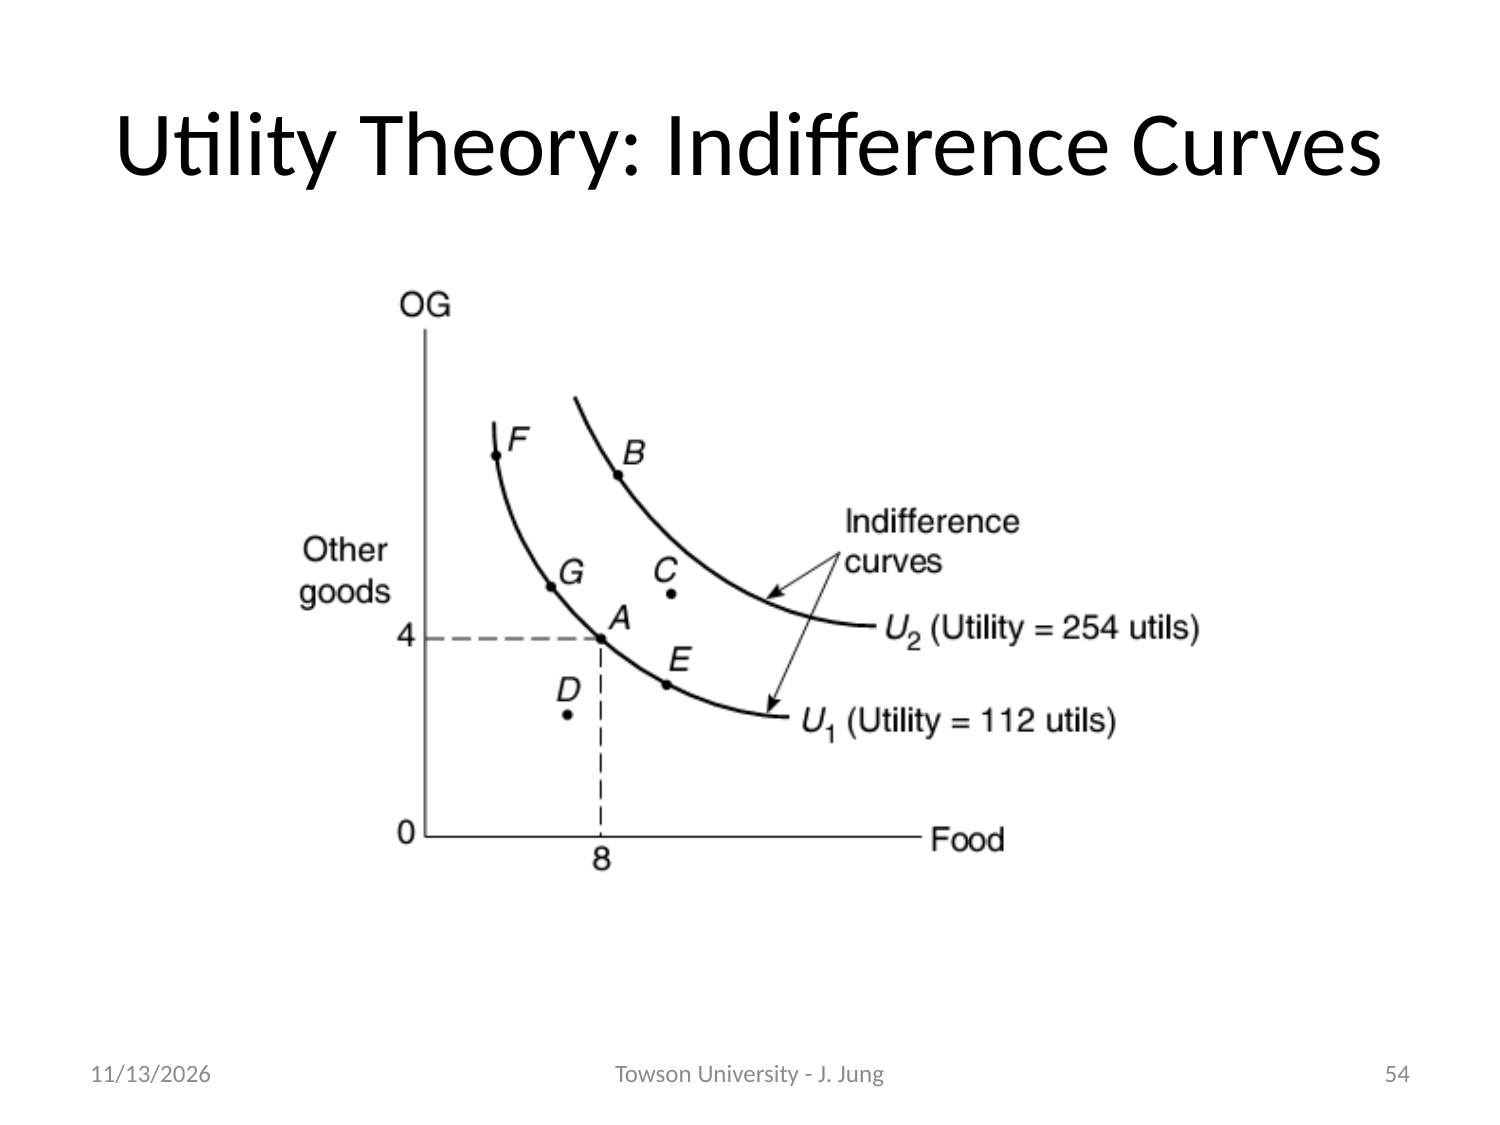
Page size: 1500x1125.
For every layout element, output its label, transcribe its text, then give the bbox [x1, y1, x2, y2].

slide_number 54 [1074, 1042, 1425, 1103]
title Utility Theory: Indifference Curves [75, 45, 1425, 233]
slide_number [75, 1042, 425, 1103]
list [206, 207, 1313, 934]
footer Towson University - J. Jung [512, 1042, 988, 1103]
